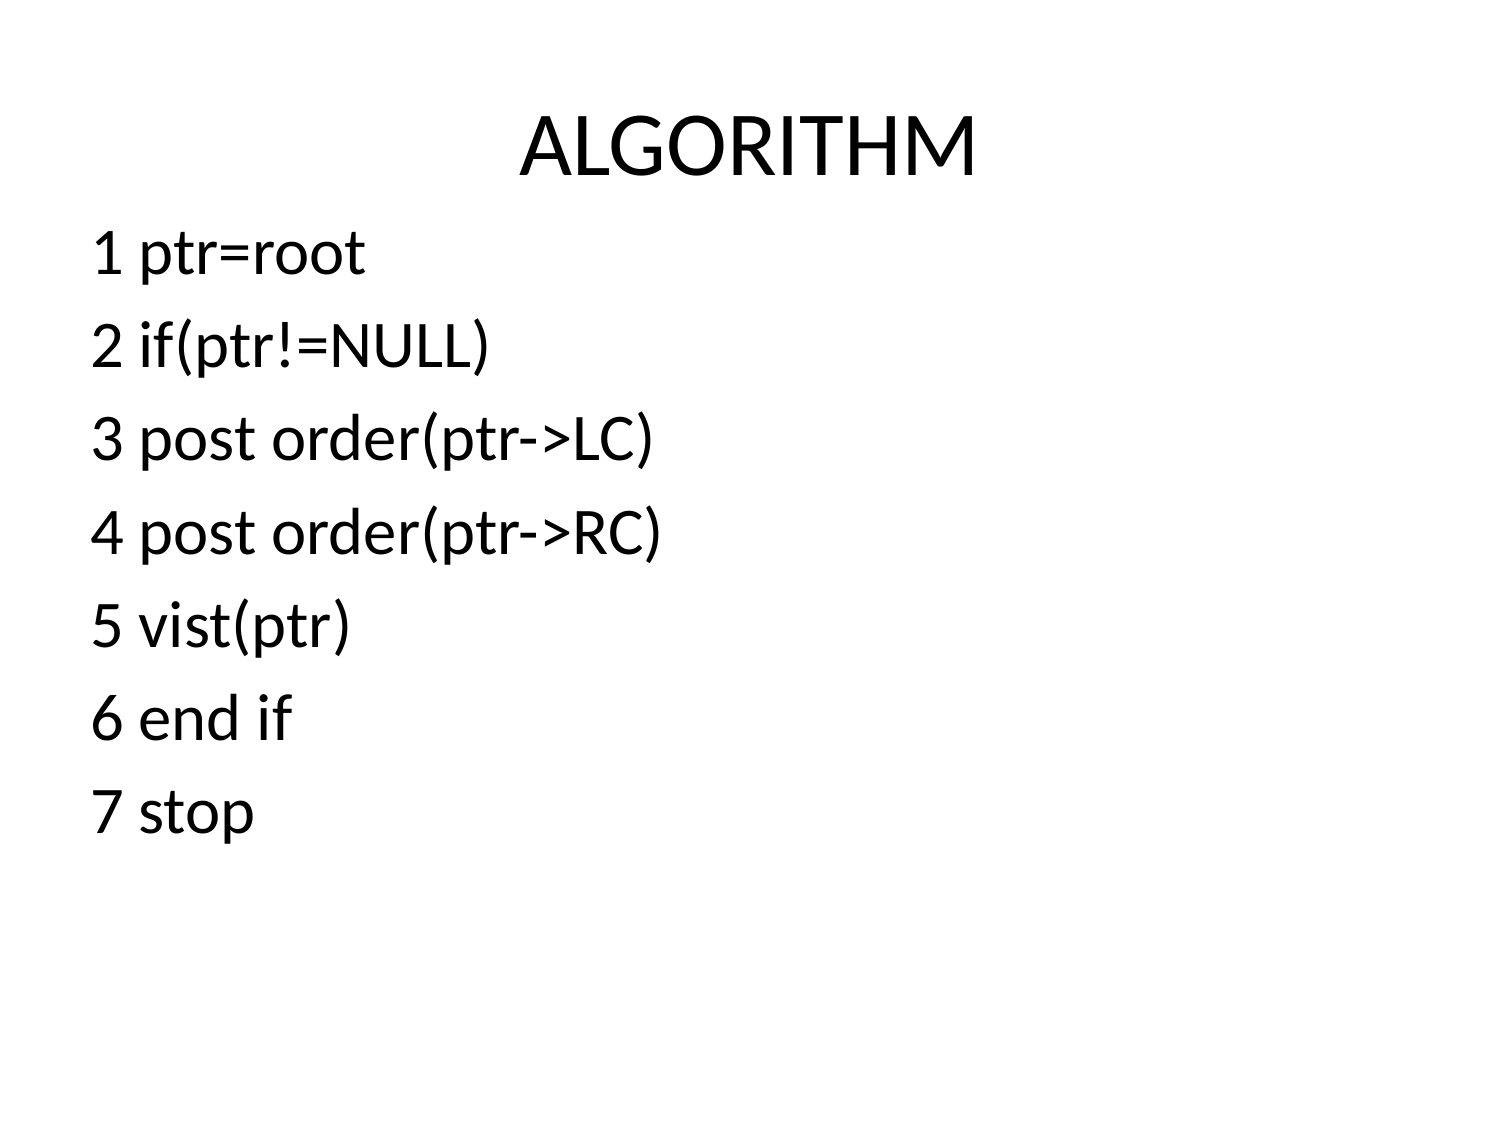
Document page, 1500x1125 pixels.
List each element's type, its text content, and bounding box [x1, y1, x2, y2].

title ALGORITHM [75, 45, 1425, 200]
list 1 ptr=root 2 if(ptr!=NULL) 3 post order(ptr->LC) 4 post order(ptr->RC) 5 vist(ptr) 6 end if 7 stop [75, 200, 1425, 1005]
